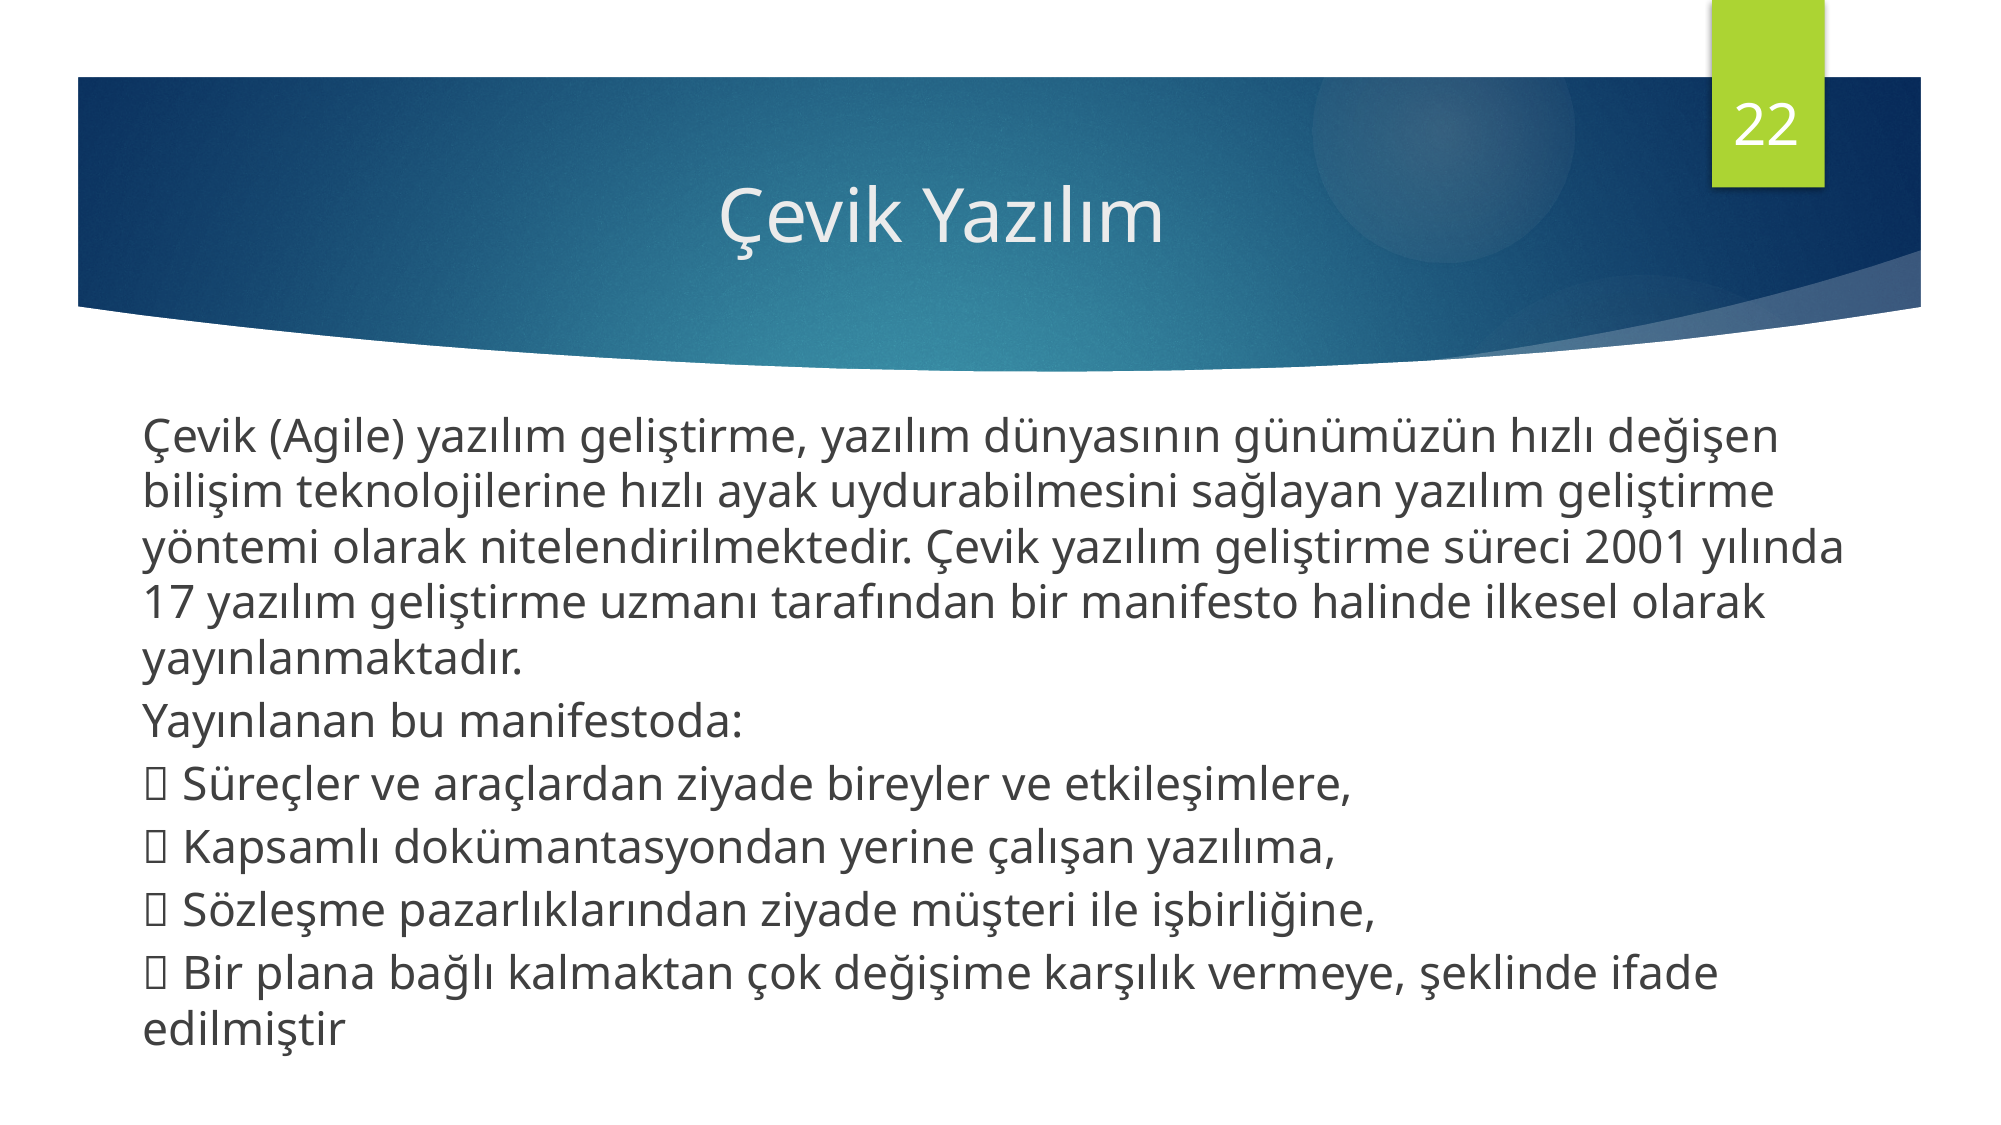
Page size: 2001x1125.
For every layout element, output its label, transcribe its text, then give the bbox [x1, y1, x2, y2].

slide_number 22 [1698, 48, 1836, 175]
list Çevik (Agile) yazılım geliştirme, yazılım dünyasının günümüzün hızlı değişen bilişim teknolojilerine hızlı ayak uydurabilmesini sağlayan yazılım geliştirme yöntemi olarak nitelendirilmektedir. Çevik yazılım geliştirme süreci 2001 yılında 17 yazılım geliştirme uzmanı tarafından bir manifesto halinde ilkesel olarak yayınlanmaktadır. Yayınlanan bu manifestoda:  Süreçler ve araçlardan ziyade bireyler ve etkileşimlere,  Kapsamlı dokümantasyondan yerine çalışan yazılıma,  Sözleşme pazarlıklarından ziyade müşteri ile işbirliğine,  Bir plana bağlı kalmaktan çok değişime karşılık vermeye, şeklinde ifade edilmiştir [127, 394, 1914, 1066]
title Çevik Yazılım [702, 199, 2000, 316]
